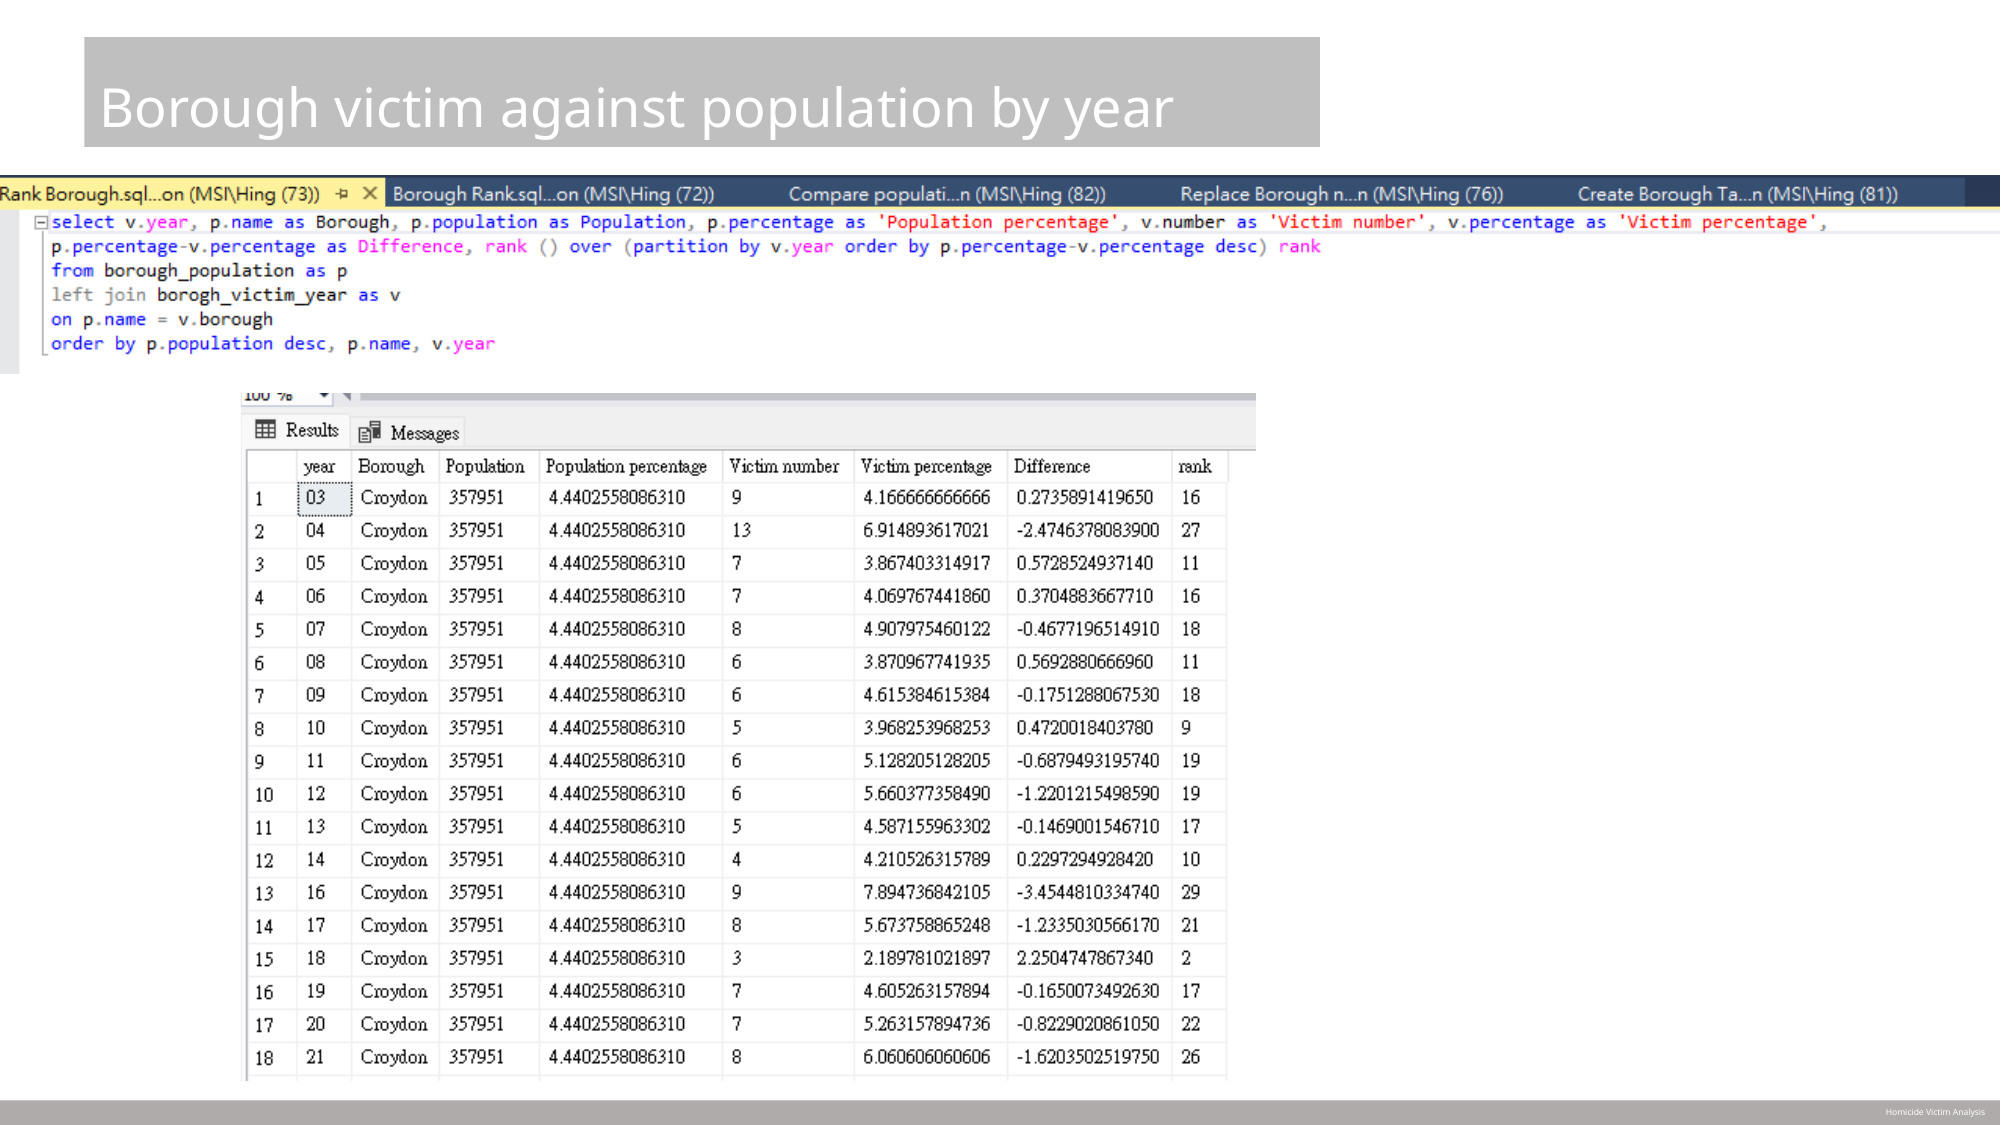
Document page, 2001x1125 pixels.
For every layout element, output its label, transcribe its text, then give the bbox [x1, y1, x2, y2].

picture [0, 175, 2000, 374]
text_box Borough victim against population by year [84, 37, 1320, 147]
text_box Homicide Victim Analysis [0, 1100, 2000, 1125]
picture [240, 393, 1256, 1081]
